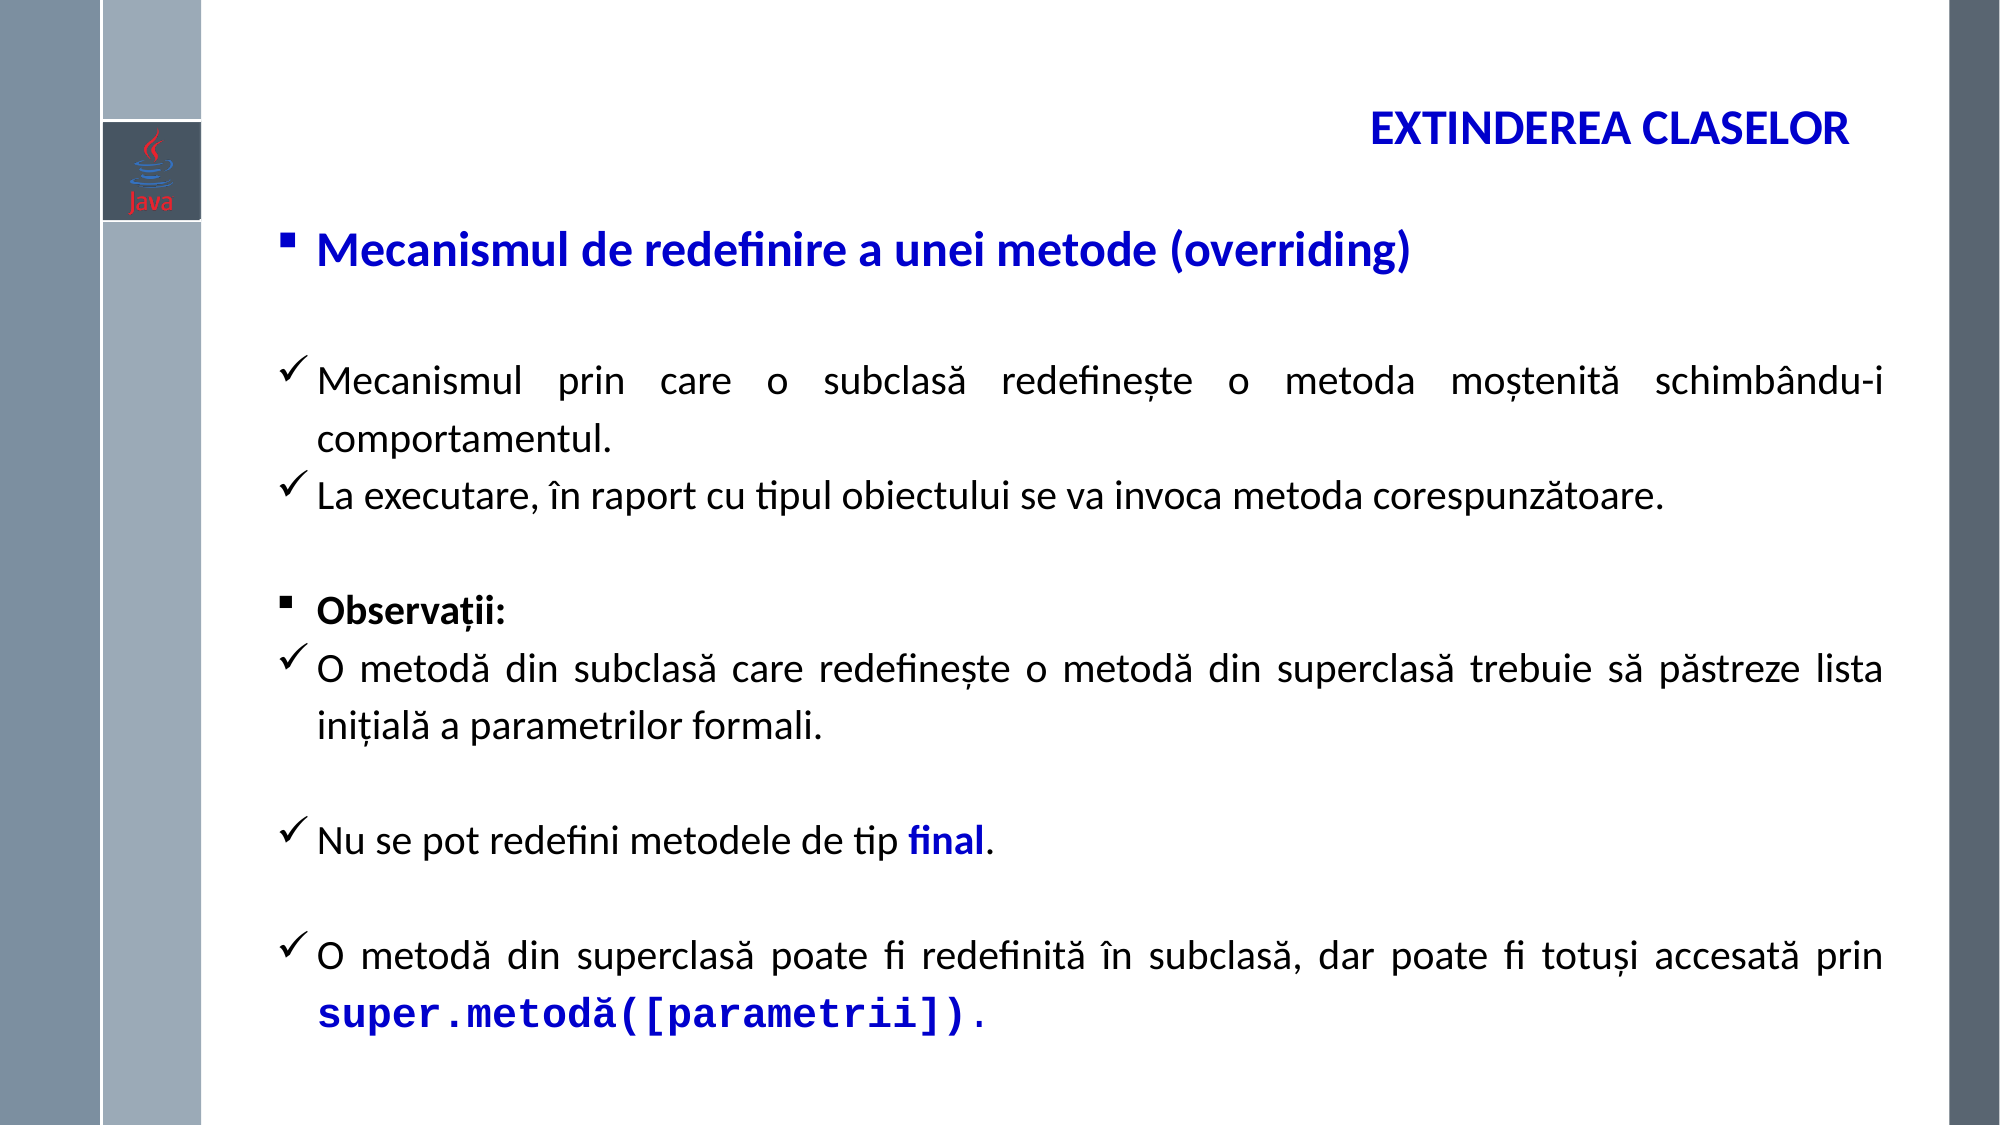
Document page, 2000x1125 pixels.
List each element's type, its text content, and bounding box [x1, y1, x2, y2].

list Mecanismul de redefinire a unei metode (overriding) Mecanismul prin care o subclasă redefinește o metoda moștenită schimbându-i comportamentul. La executare, în raport cu tipul obiectului se va invoca metoda corespunzătoare. Observații: O metodă din subclasă care redefinește o metodă din superclasă trebuie să păstreze lista inițială a parametrilor formali. Nu se pot redefini metodele de tip final. O metodă din superclasă poate fi redefinită în subclasă, dar poate fi totuși accesată prin super.metodă([parametrii]). [261, 200, 1900, 1050]
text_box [102, 122, 200, 221]
title EXTINDEREA CLASELOR [261, 29, 1867, 163]
